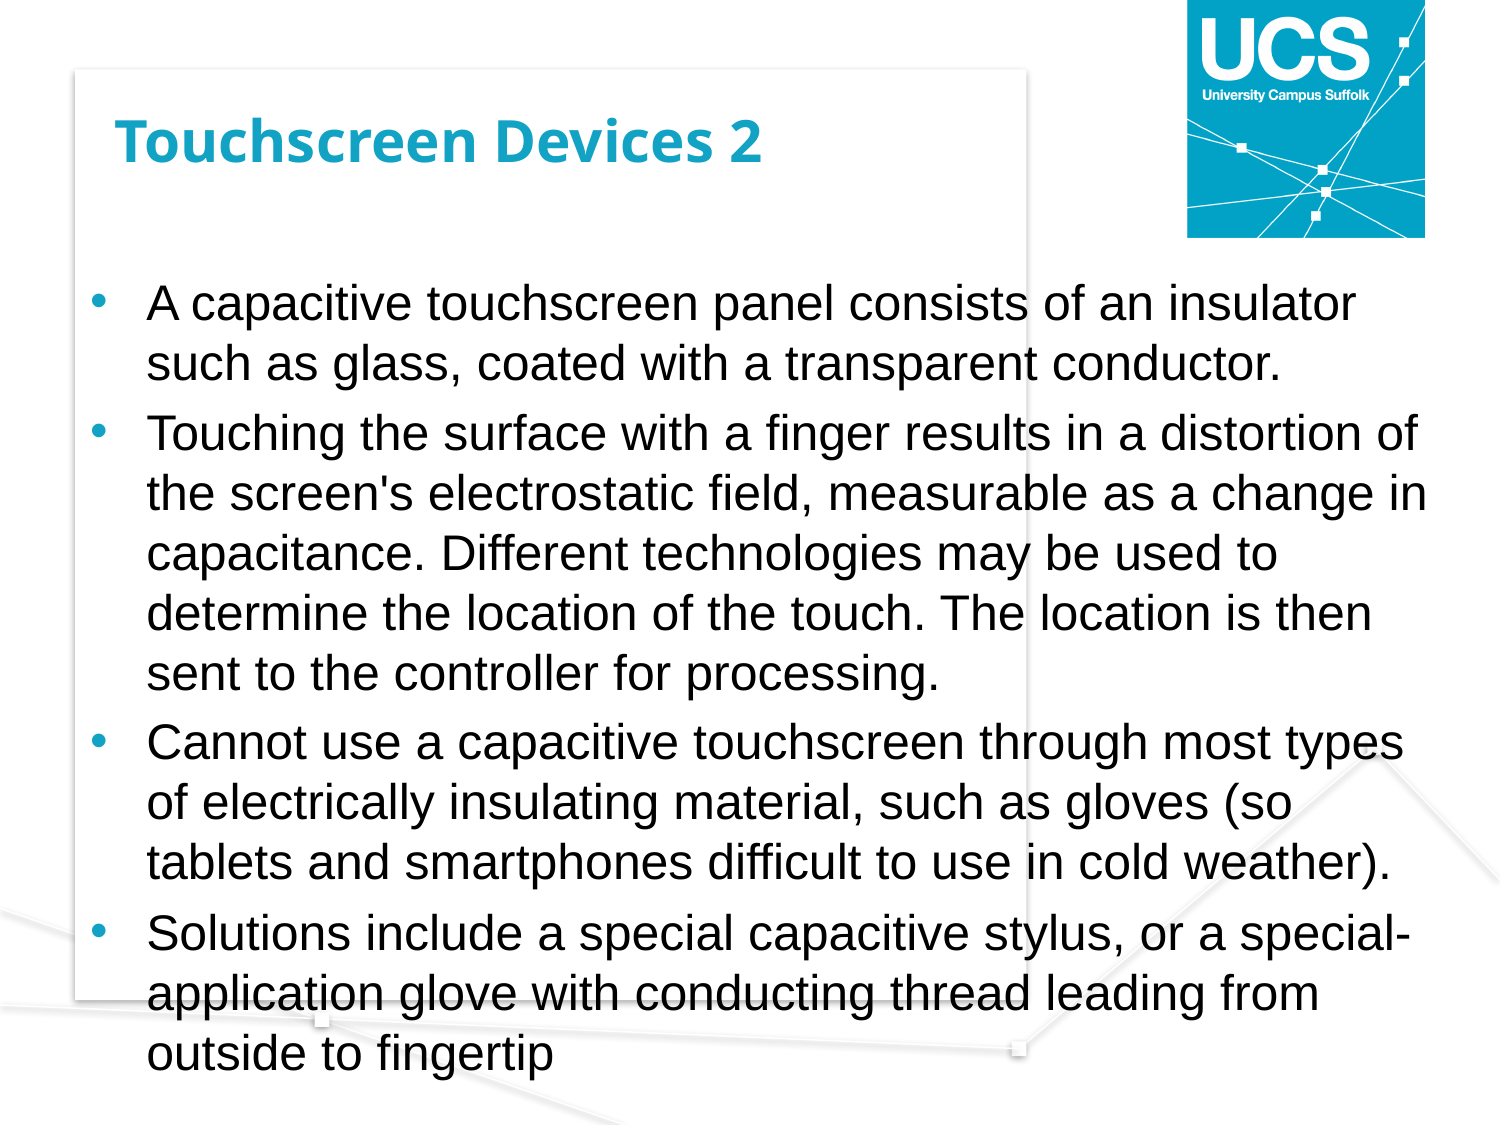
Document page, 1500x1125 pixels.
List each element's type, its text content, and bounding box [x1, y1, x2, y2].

list A capacitive touchscreen panel consists of an insulator such as glass, coated with a transparent conductor. Touching the surface with a finger results in a distortion of the screen's electrostatic field, measurable as a change in capacitance. Different technologies may be used to determine the location of the touch. The location is then sent to the controller for processing. Cannot use a capacitive touchscreen through most types of electrically insulating material, such as gloves (so tablets and smartphones difficult to use in cold weather). Solutions include a special capacitive stylus, or a special-application glove with conducting thread leading from outside to fingertip [74, 262, 1463, 1006]
title Touchscreen Devices 2 [99, 44, 1012, 233]
picture [1187, 0, 1425, 238]
